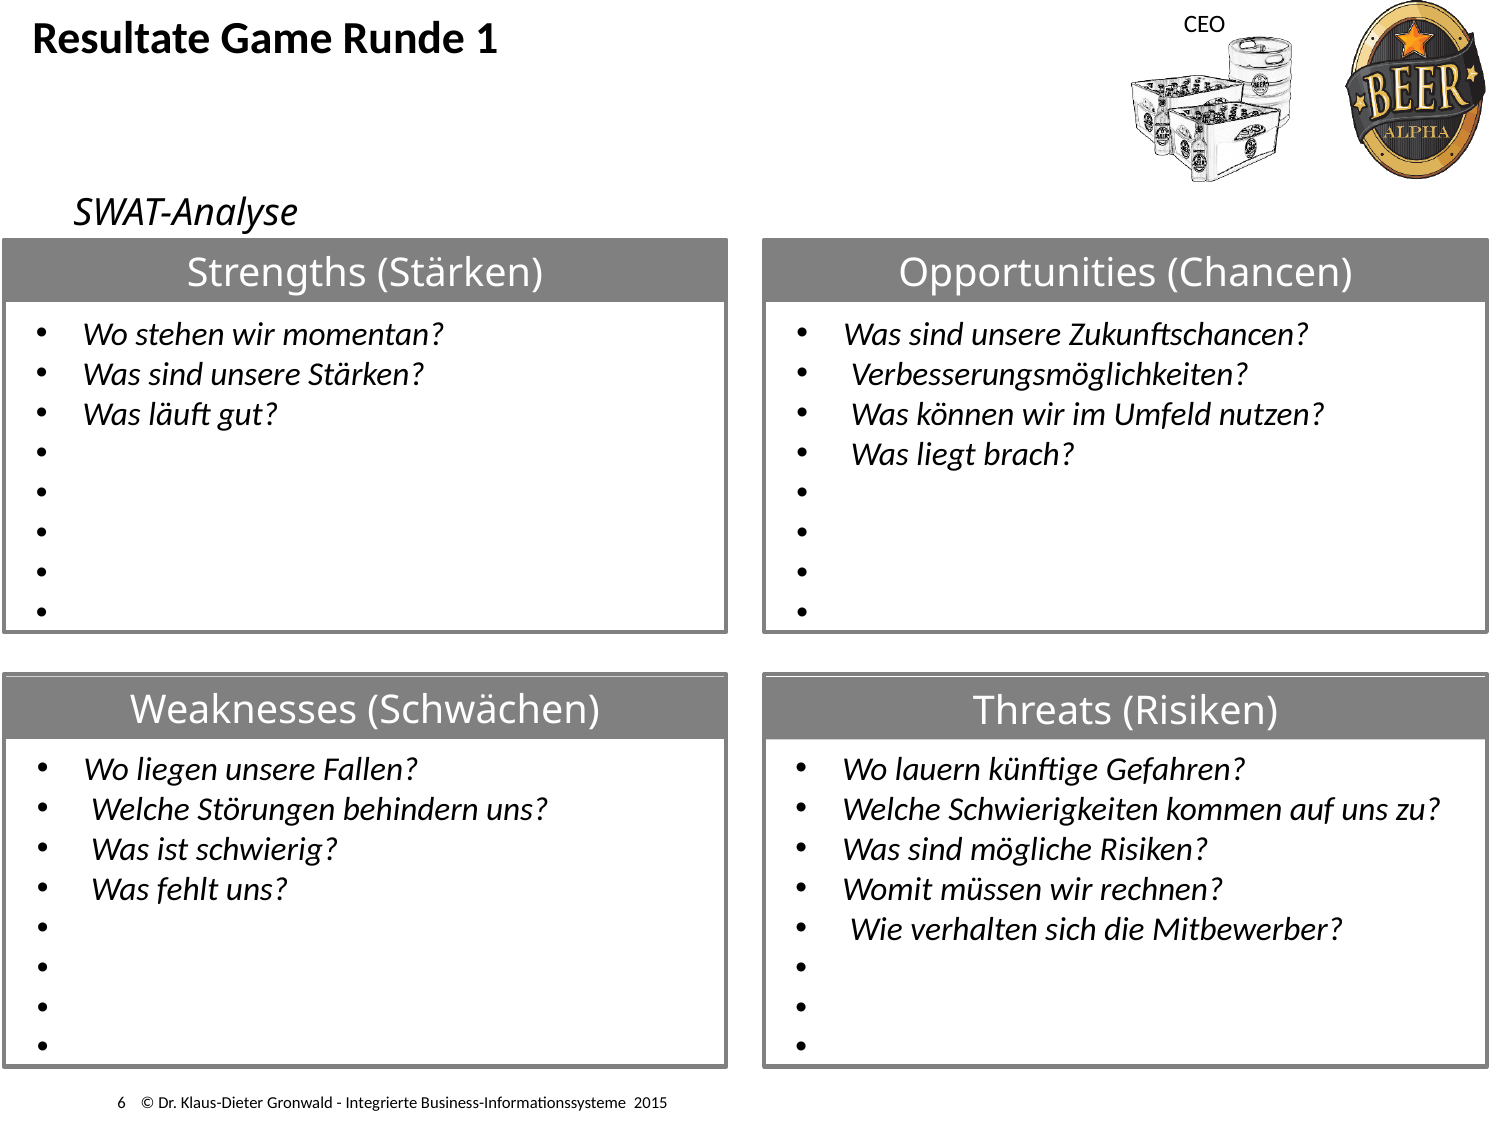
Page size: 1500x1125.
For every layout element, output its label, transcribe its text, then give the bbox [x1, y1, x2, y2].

list SWAT-Analyse [0, 180, 1484, 240]
picture [1122, 4, 1300, 180]
picture [1345, 0, 1486, 179]
title Resultate Game Runde 1 [17, 0, 1105, 126]
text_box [3, 239, 1488, 1067]
